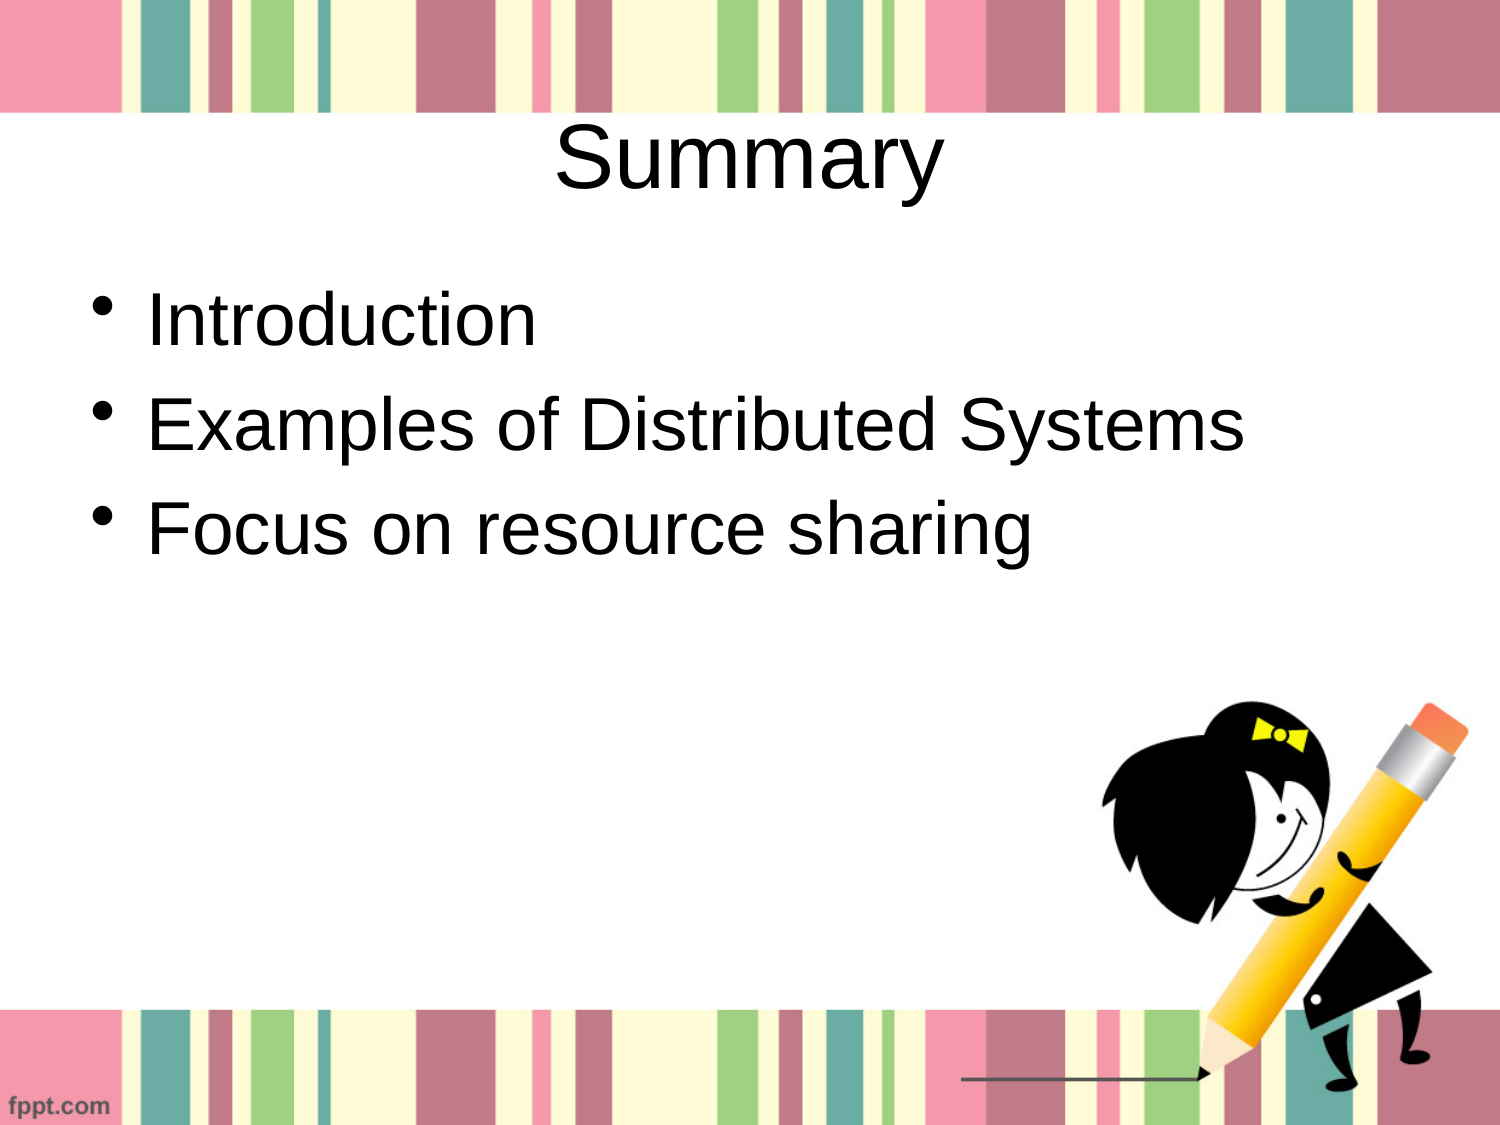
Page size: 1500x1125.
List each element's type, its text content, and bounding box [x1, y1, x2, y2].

list Introduction Examples of Distributed Systems Focus on resource sharing [74, 262, 1426, 1006]
title Summary [74, 70, 1426, 233]
picture [0, 0, 1500, 1125]
